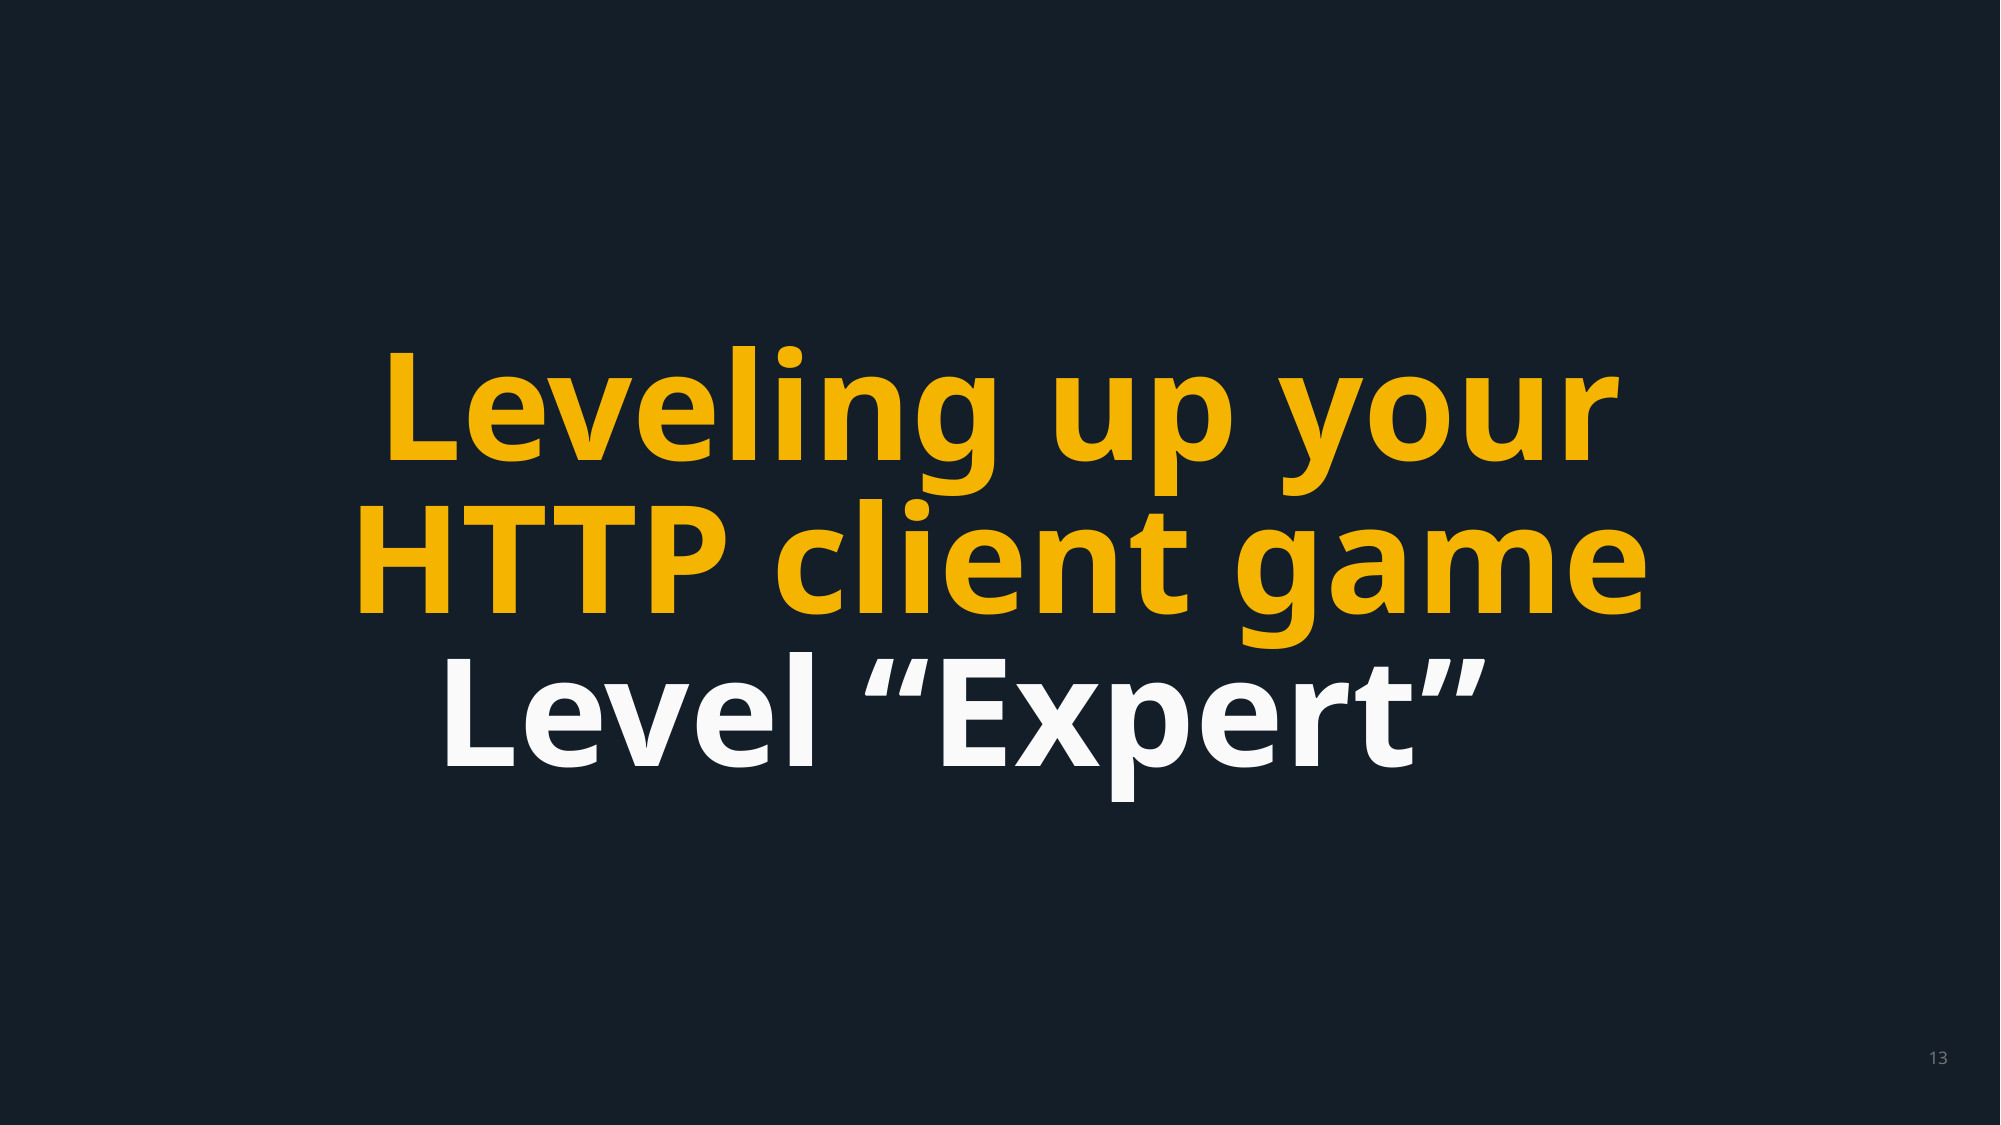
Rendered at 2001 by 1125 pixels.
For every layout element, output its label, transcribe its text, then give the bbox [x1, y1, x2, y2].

text_box Leveling up your HTTP client game Level “Expert” [211, 338, 1789, 787]
slide_number ‹#› [1827, 1047, 1948, 1072]
